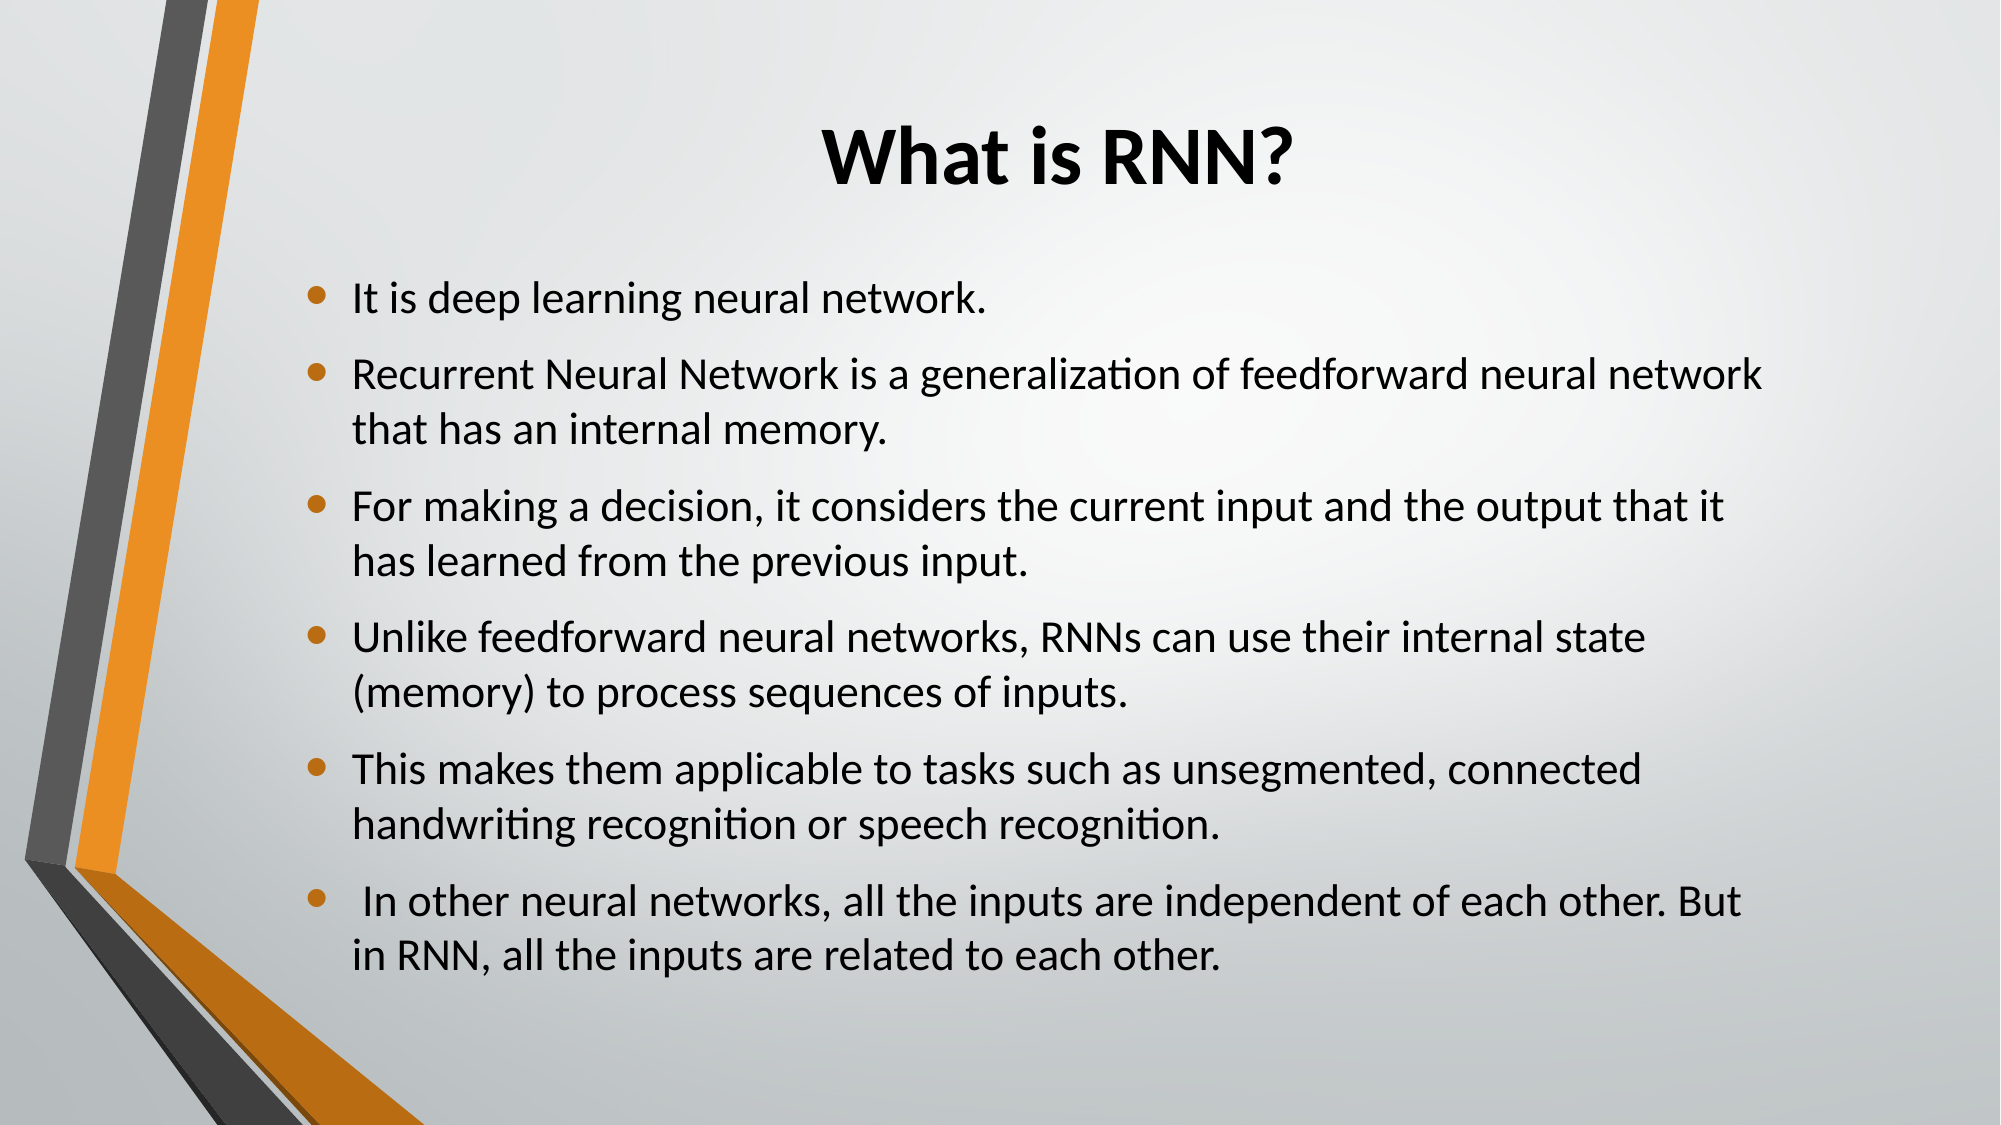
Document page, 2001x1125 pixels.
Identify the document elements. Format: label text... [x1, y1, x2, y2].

title What is RNN? [237, 42, 1881, 260]
list It is deep learning neural network. Recurrent Neural Network is a generalization of feedforward neural network that has an internal memory. For making a decision, it considers the current input and the output that it has learned from the previous input. Unlike feedforward neural networks, RNNs can use their internal state (memory) to process sequences of inputs. This makes them applicable to tasks such as unsegmented, connected handwriting recognition or speech recognition. In other neural networks, all the inputs are independent of each other. But in RNN, all the inputs are related to each other. [290, 260, 1795, 1023]
